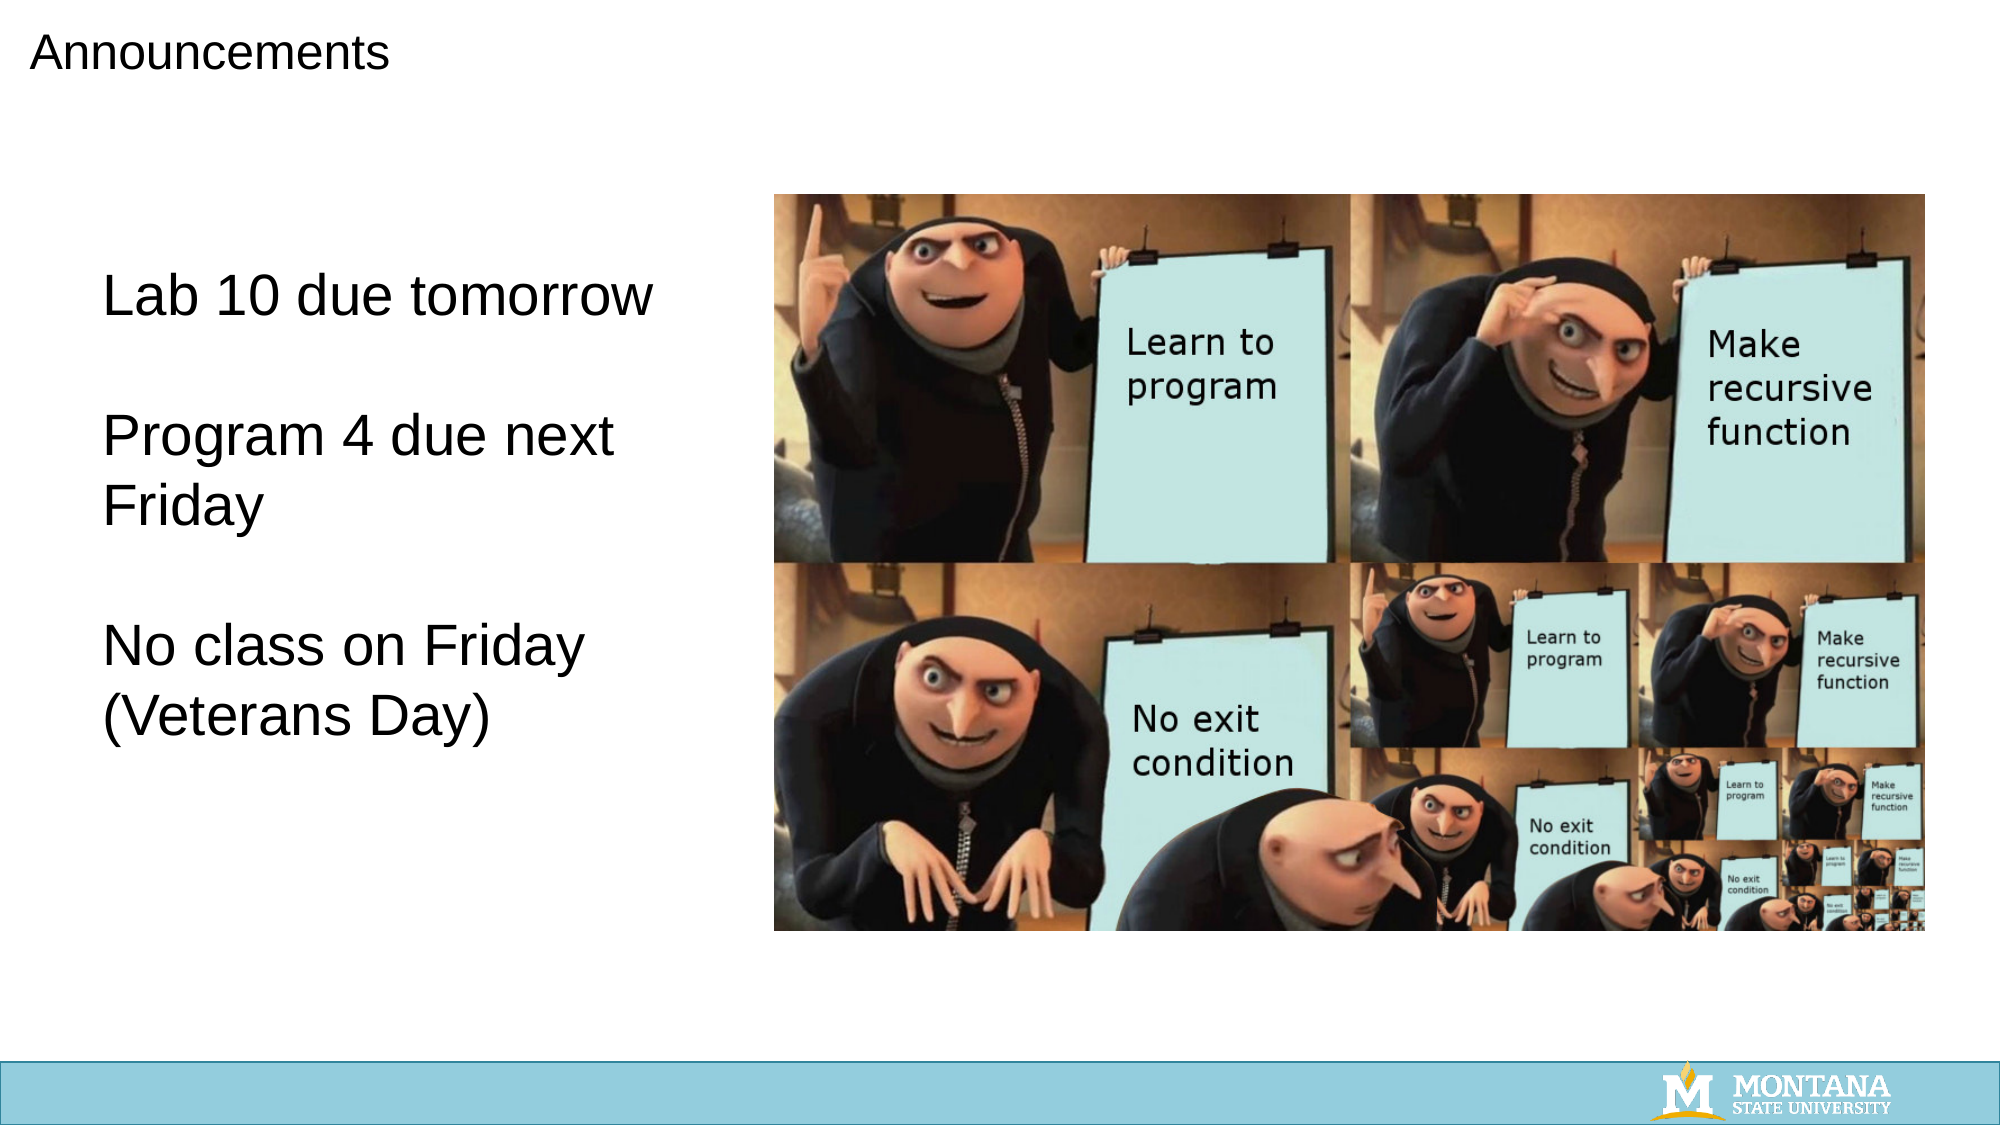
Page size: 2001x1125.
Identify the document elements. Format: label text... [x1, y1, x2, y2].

picture [1649, 1060, 1892, 1122]
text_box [0, 1060, 1647, 1125]
text_box Lab 10 due tomorrow Program 4 due next Friday No class on Friday (Veterans Day) [87, 249, 763, 755]
text_box Announcements [14, 12, 406, 88]
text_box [1892, 1060, 2000, 1125]
picture [774, 194, 1926, 931]
